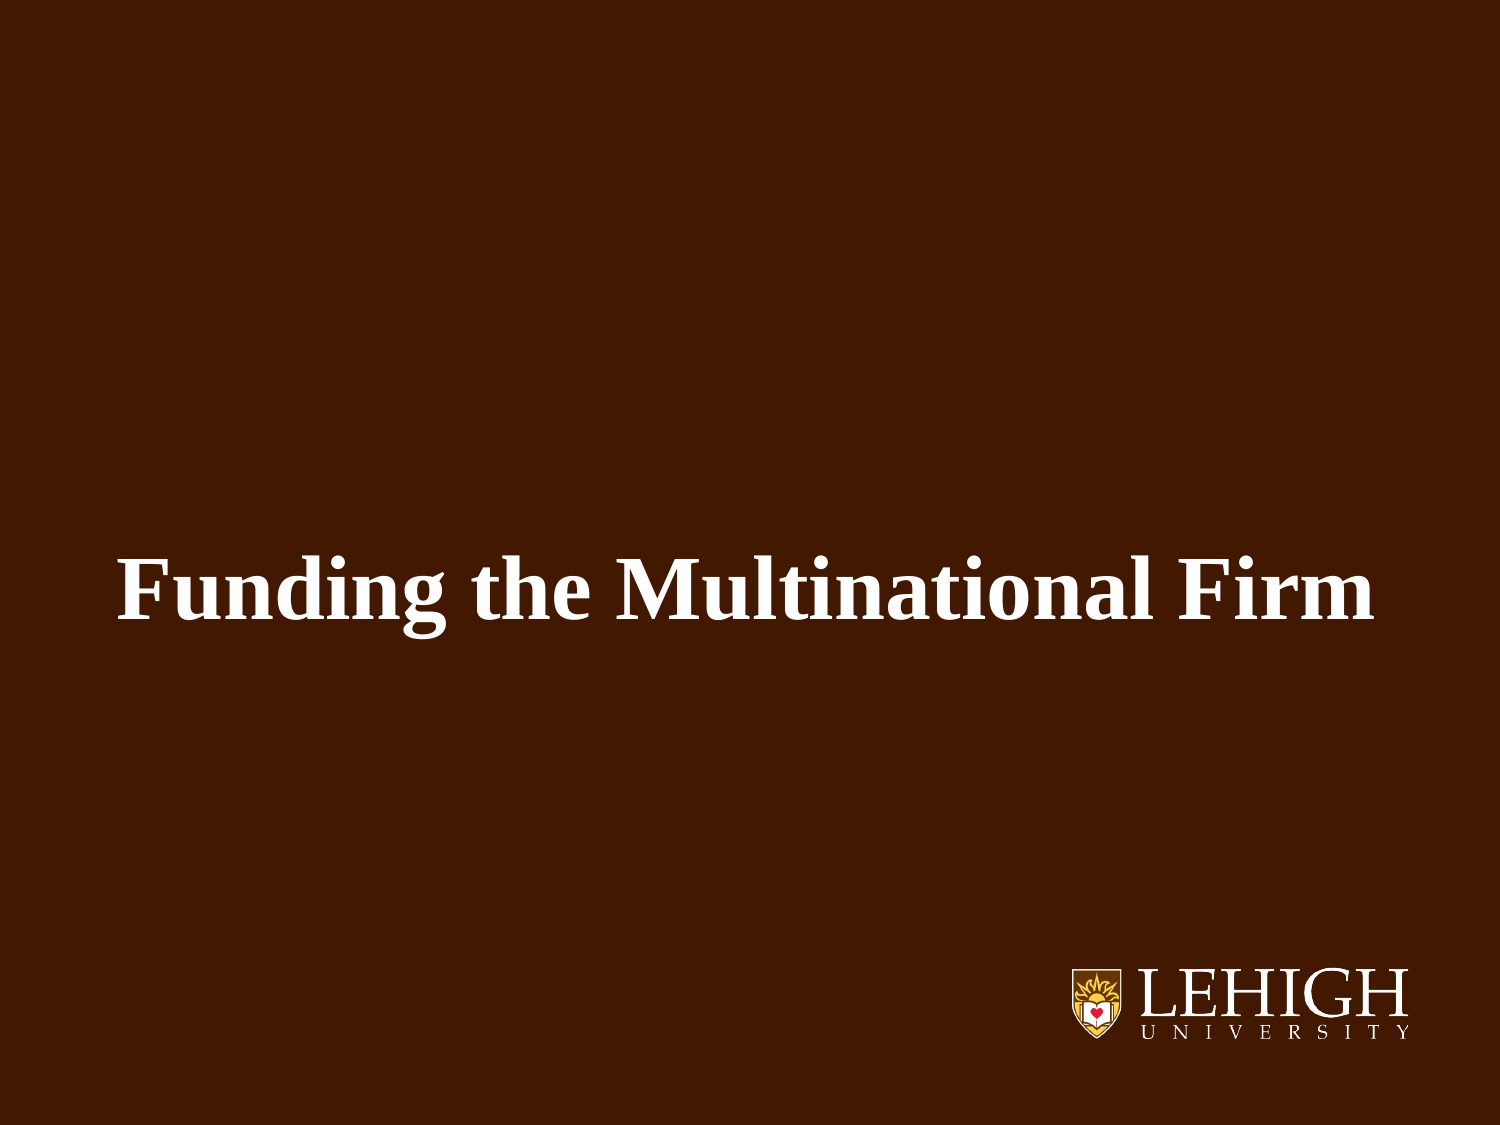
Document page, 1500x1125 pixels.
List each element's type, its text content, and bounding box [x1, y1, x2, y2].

title Funding the Multinational Firm [0, 447, 1495, 696]
